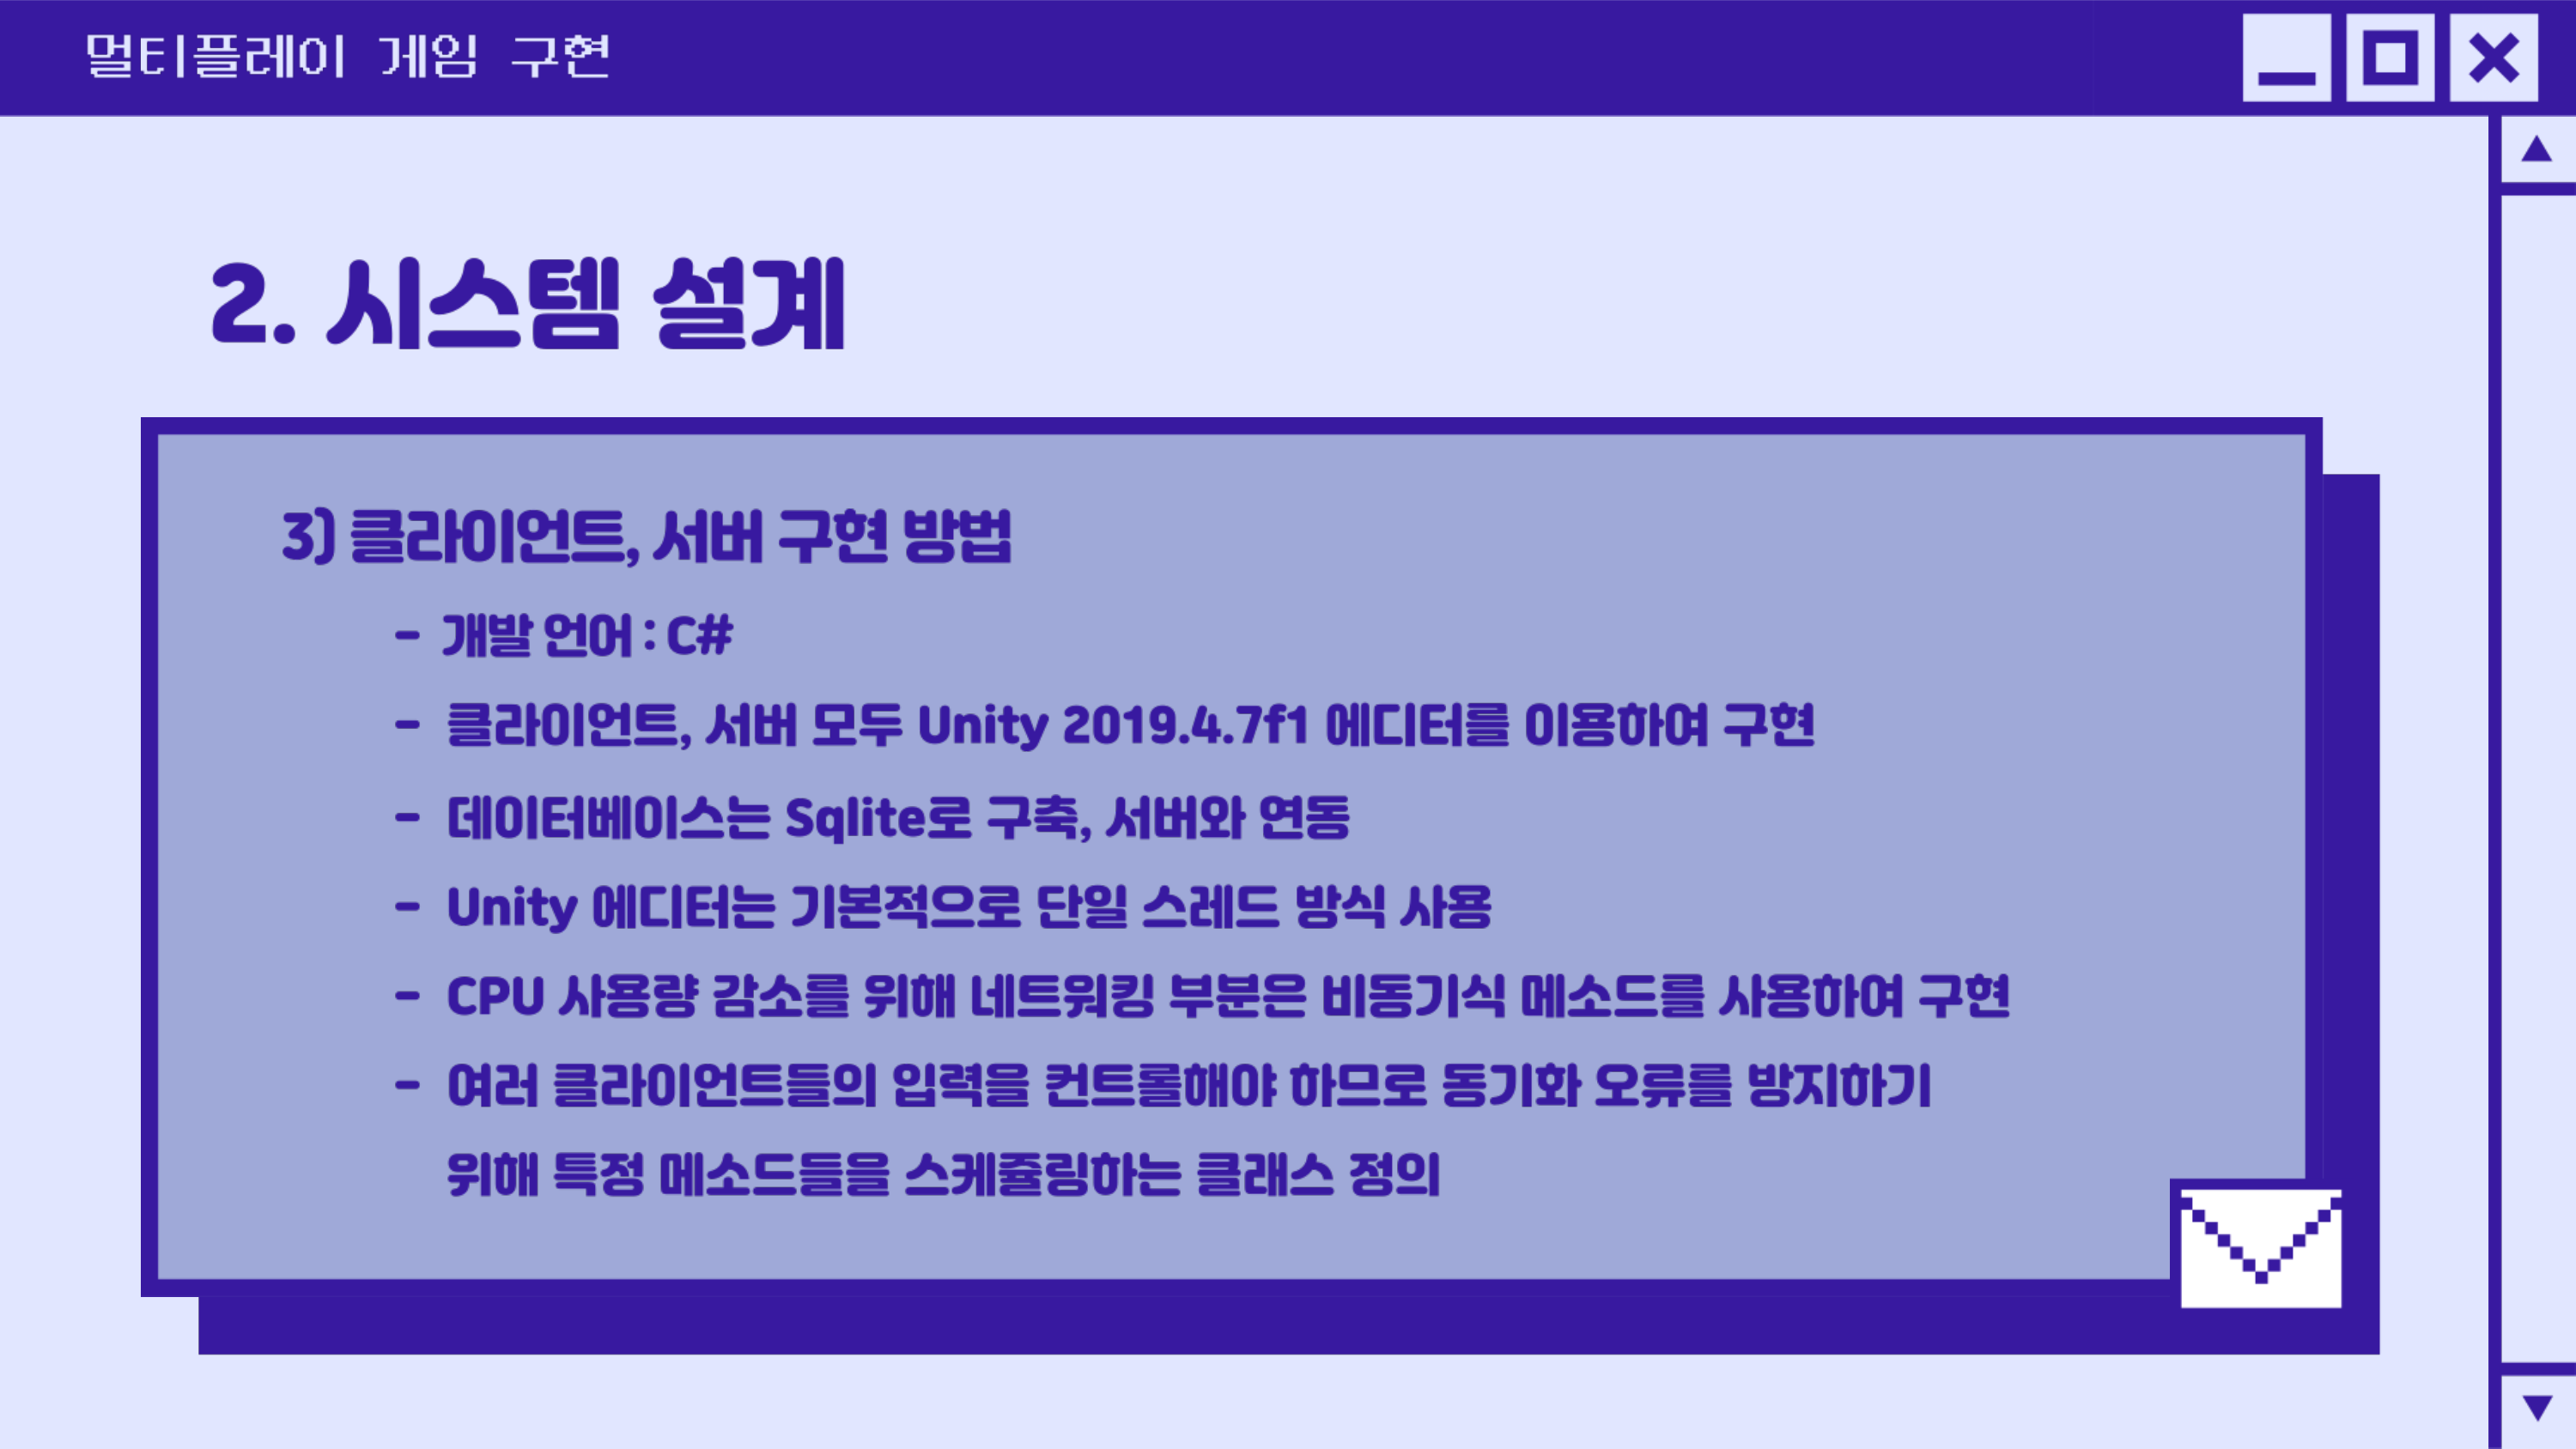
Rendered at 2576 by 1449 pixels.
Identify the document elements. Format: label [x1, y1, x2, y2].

picture [76, 12, 635, 102]
text_box [2488, 127, 2576, 1449]
picture [0, 118, 2488, 1449]
text_box [0, 0, 2576, 118]
text_box [2169, 1178, 2354, 1319]
text_box [141, 416, 2325, 1298]
